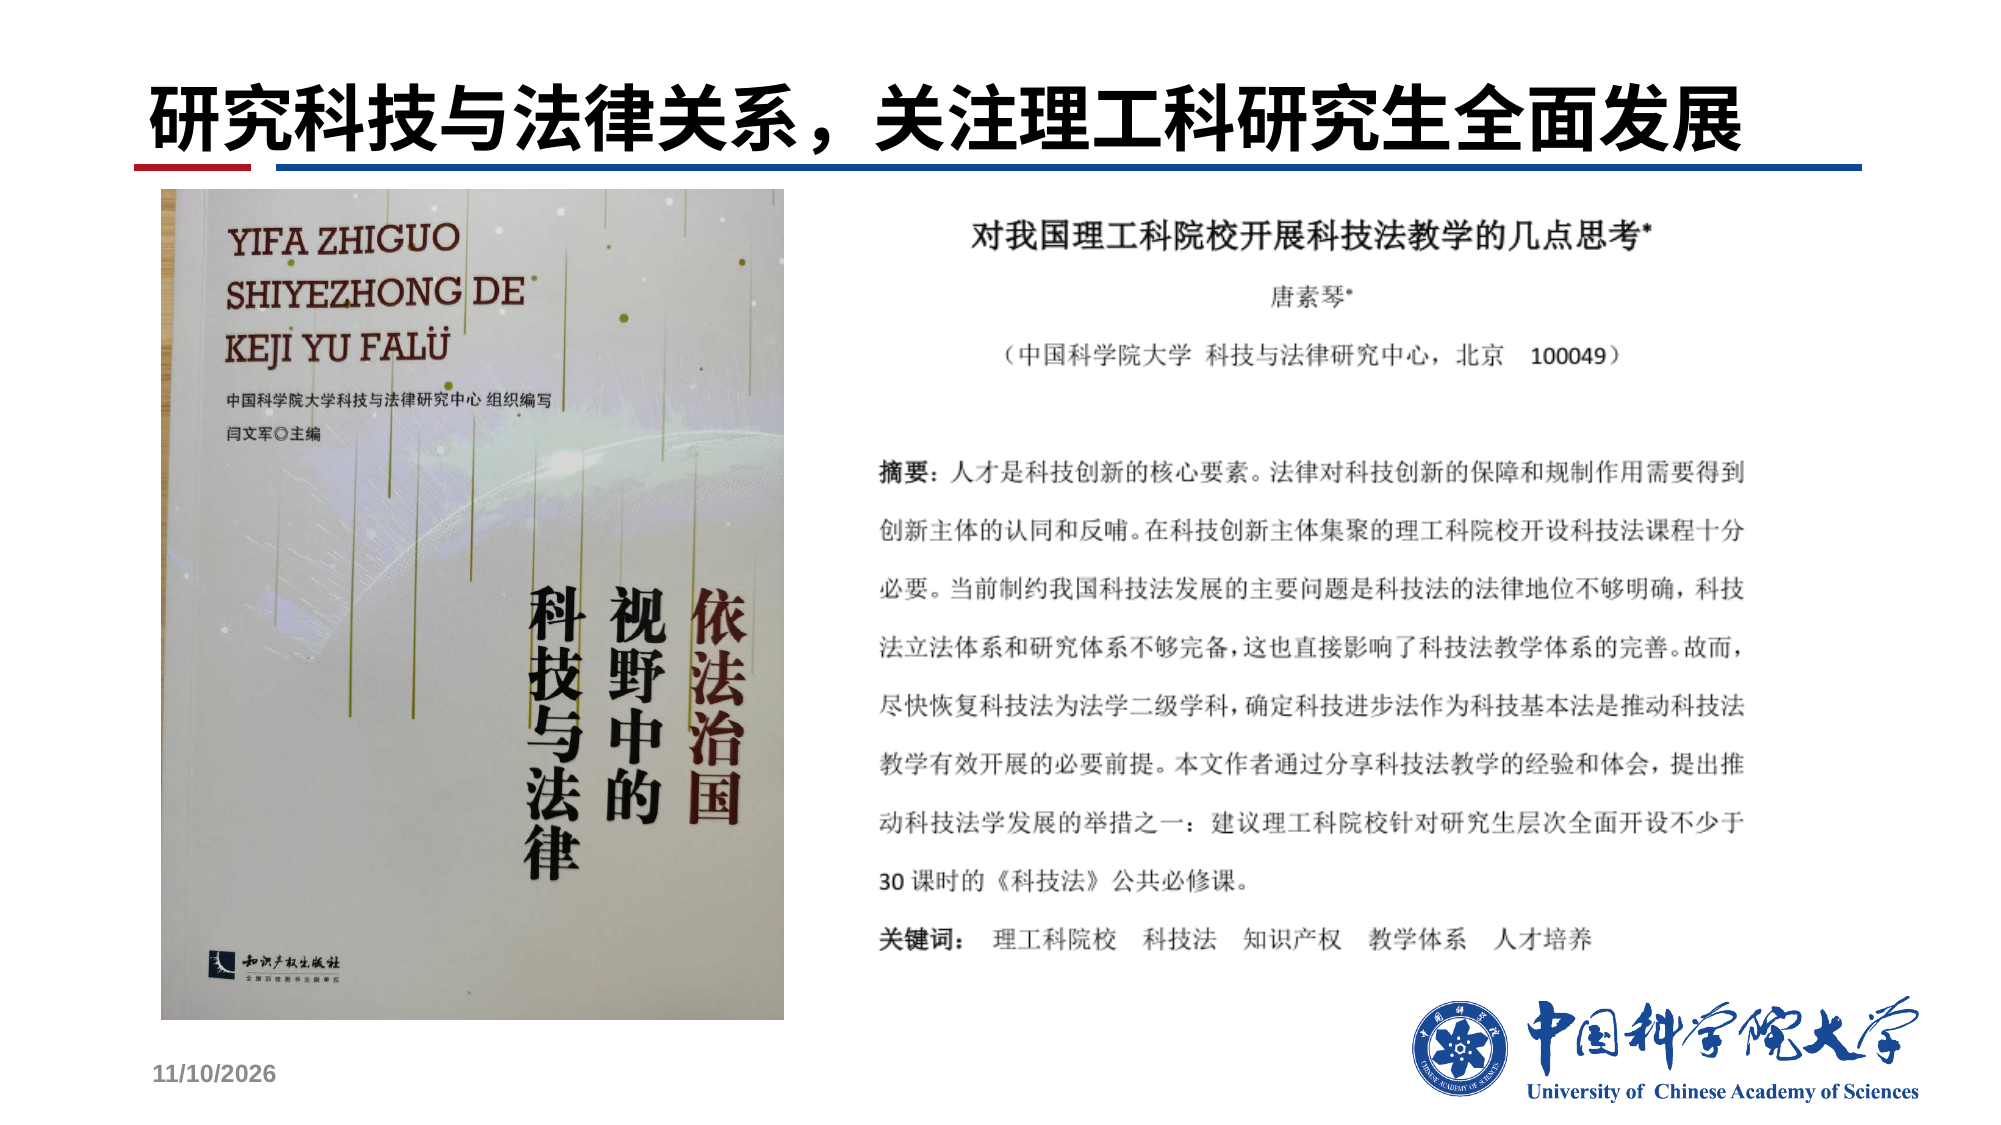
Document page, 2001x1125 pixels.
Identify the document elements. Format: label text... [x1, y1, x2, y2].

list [161, 189, 784, 1020]
title 研究科技与法律关系，关注理工科研究生全面发展 [133, 0, 1863, 168]
picture [846, 192, 1919, 1103]
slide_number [137, 1042, 588, 1103]
